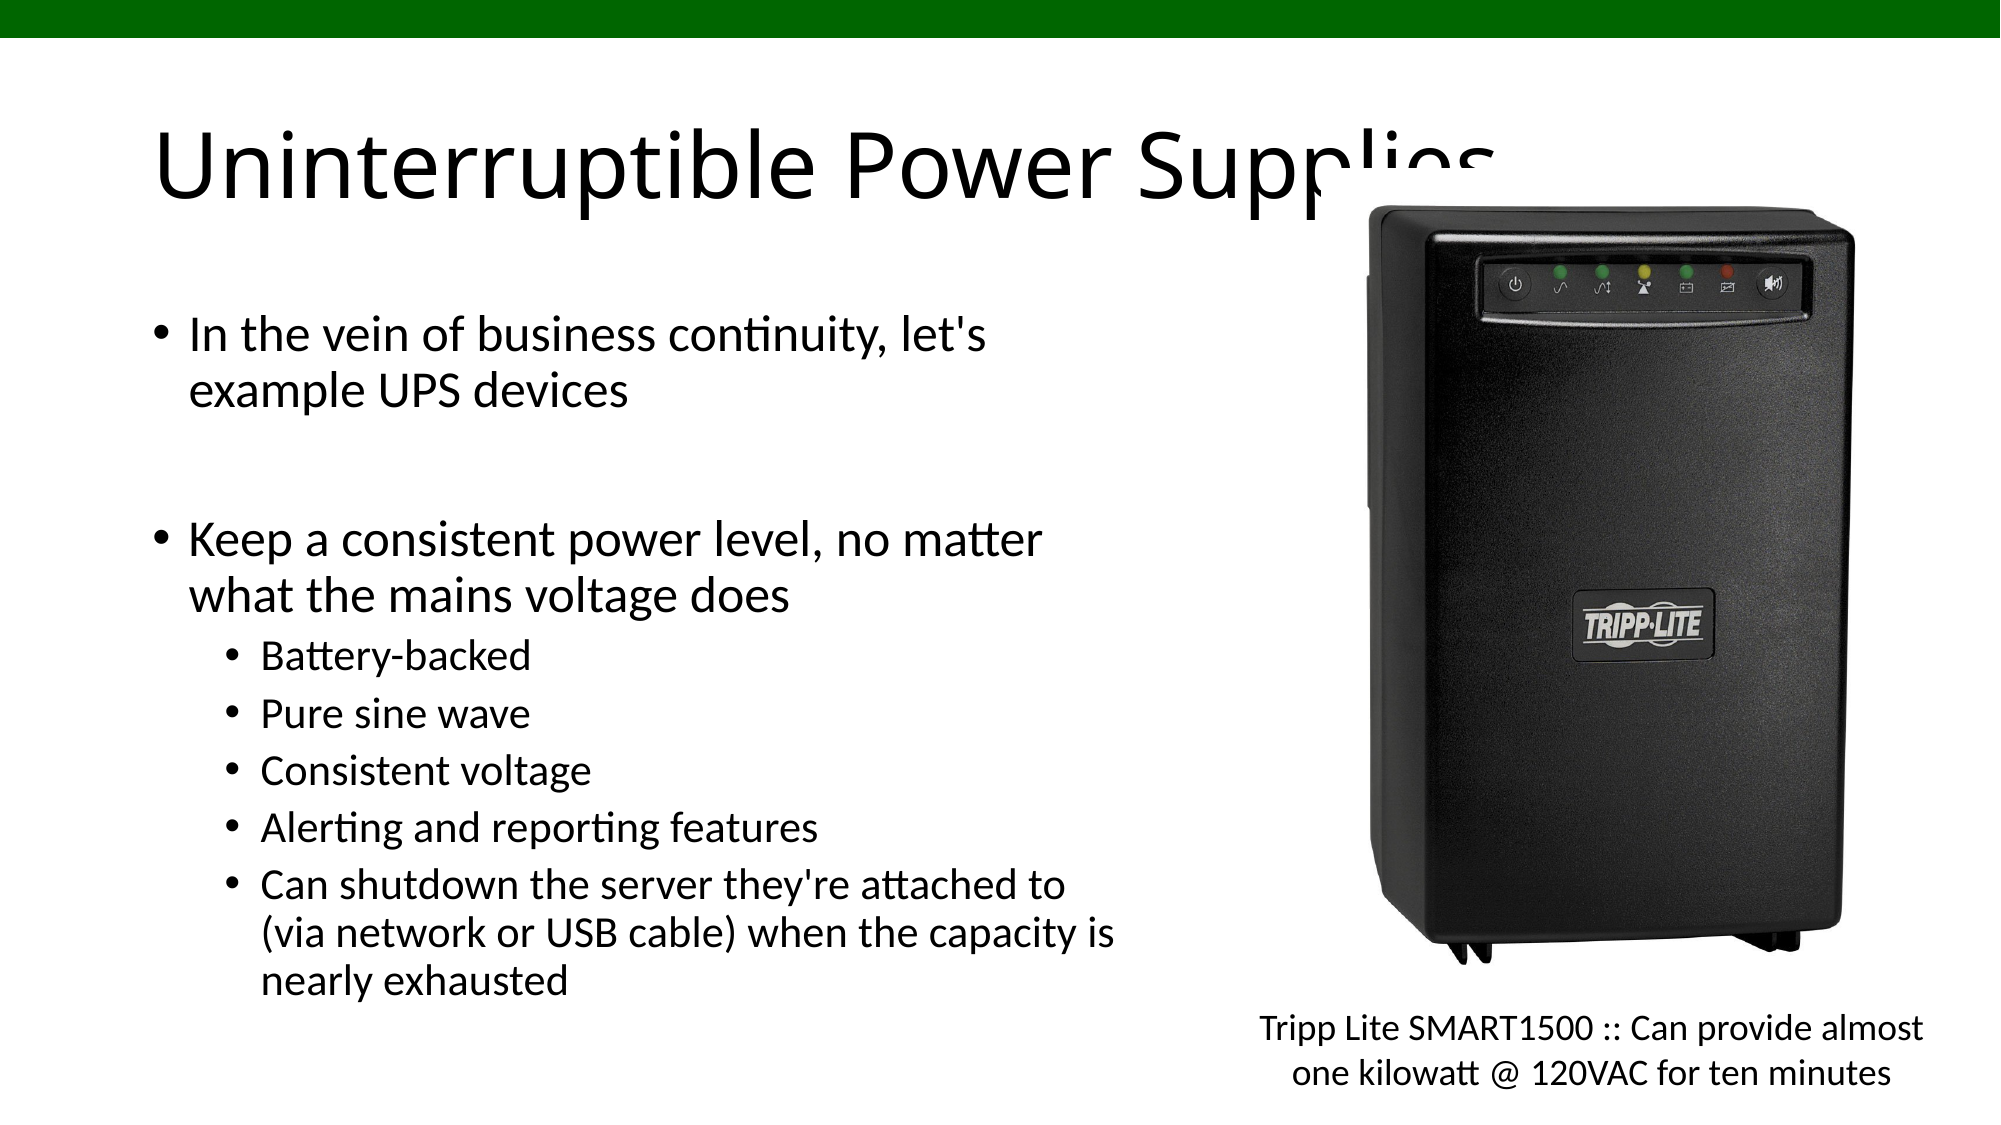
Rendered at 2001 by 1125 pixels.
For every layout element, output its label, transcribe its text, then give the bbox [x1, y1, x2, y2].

list In the vein of business continuity, let's example UPS devices Keep a consistent power level, no matter what the mains voltage does Battery-backed Pure sine wave Consistent voltage Alerting and reporting features Can shutdown the server they're attached to (via network or USB cable) when the capacity is nearly exhausted [137, 299, 1155, 1014]
text_box [0, 0, 2000, 39]
text_box Tripp Lite SMART1500 :: Can provide almost one kilowatt @ 120VAC for ten minutes [1242, 995, 1941, 1100]
picture [1321, 168, 1907, 1016]
title Uninterruptible Power Supplies [137, 59, 1863, 278]
